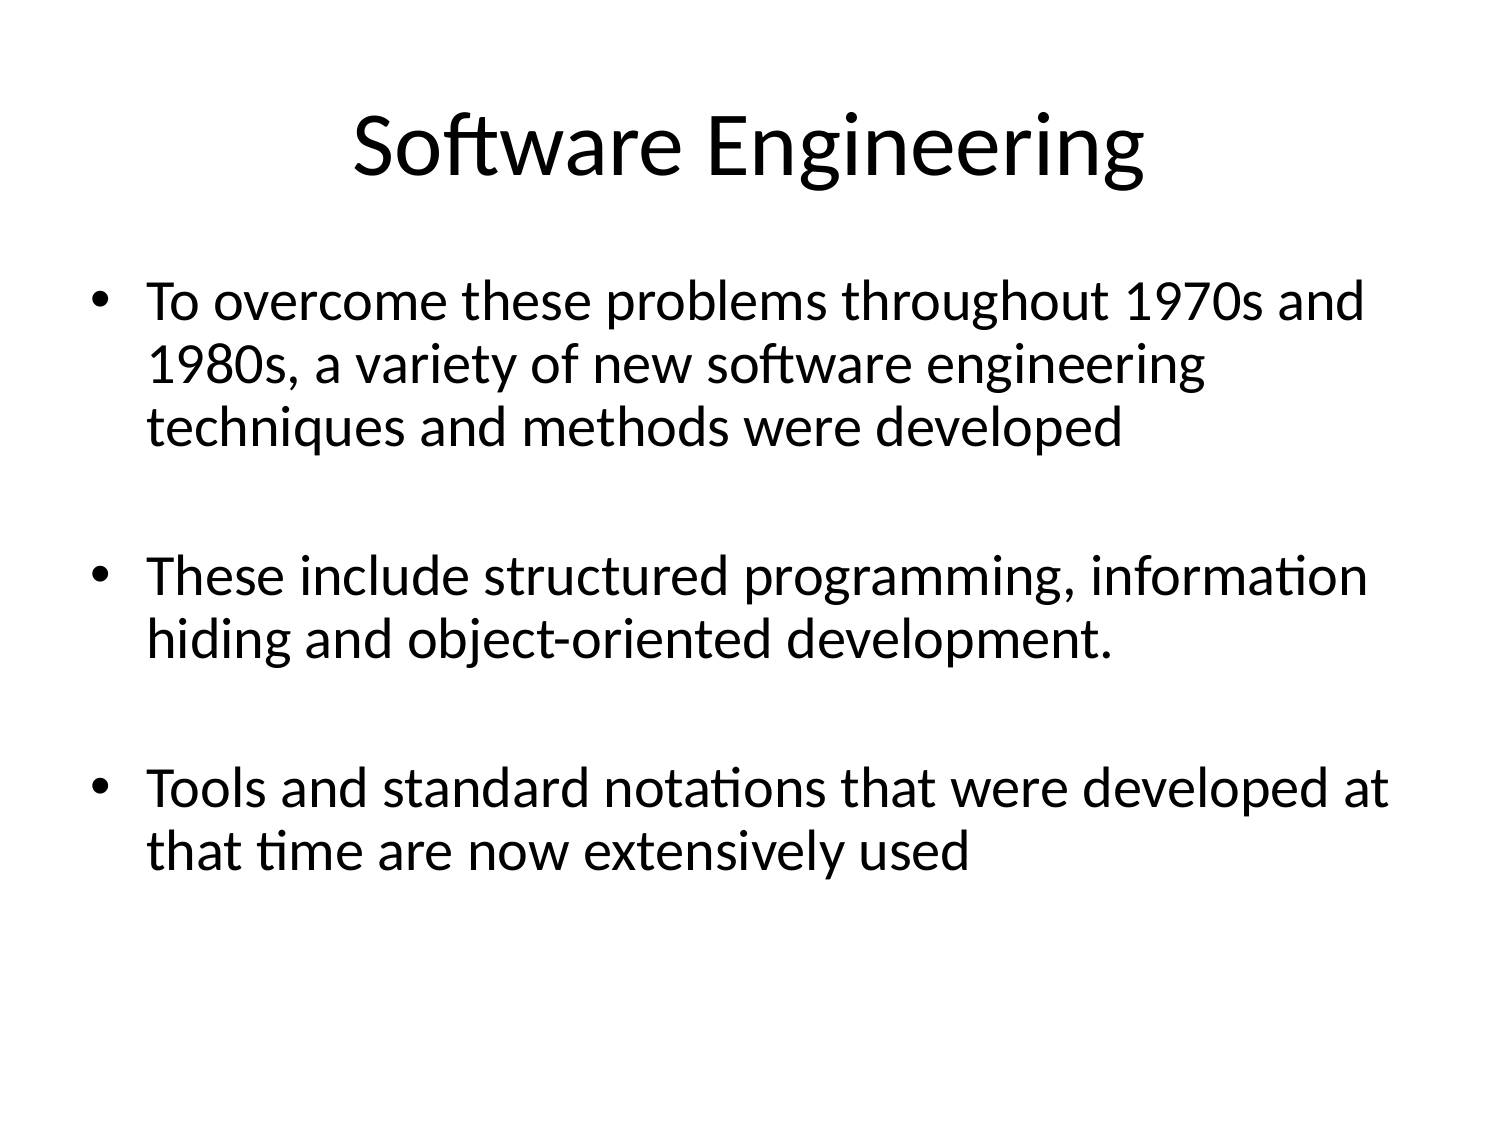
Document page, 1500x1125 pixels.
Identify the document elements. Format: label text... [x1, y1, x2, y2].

title Software Engineering [75, 45, 1425, 233]
list To overcome these problems throughout 1970s and 1980s, a variety of new software engineering techniques and methods were developed These include structured programming, information hiding and object-oriented development. Tools and standard notations that were developed at that time are now extensively used [75, 262, 1425, 1005]
